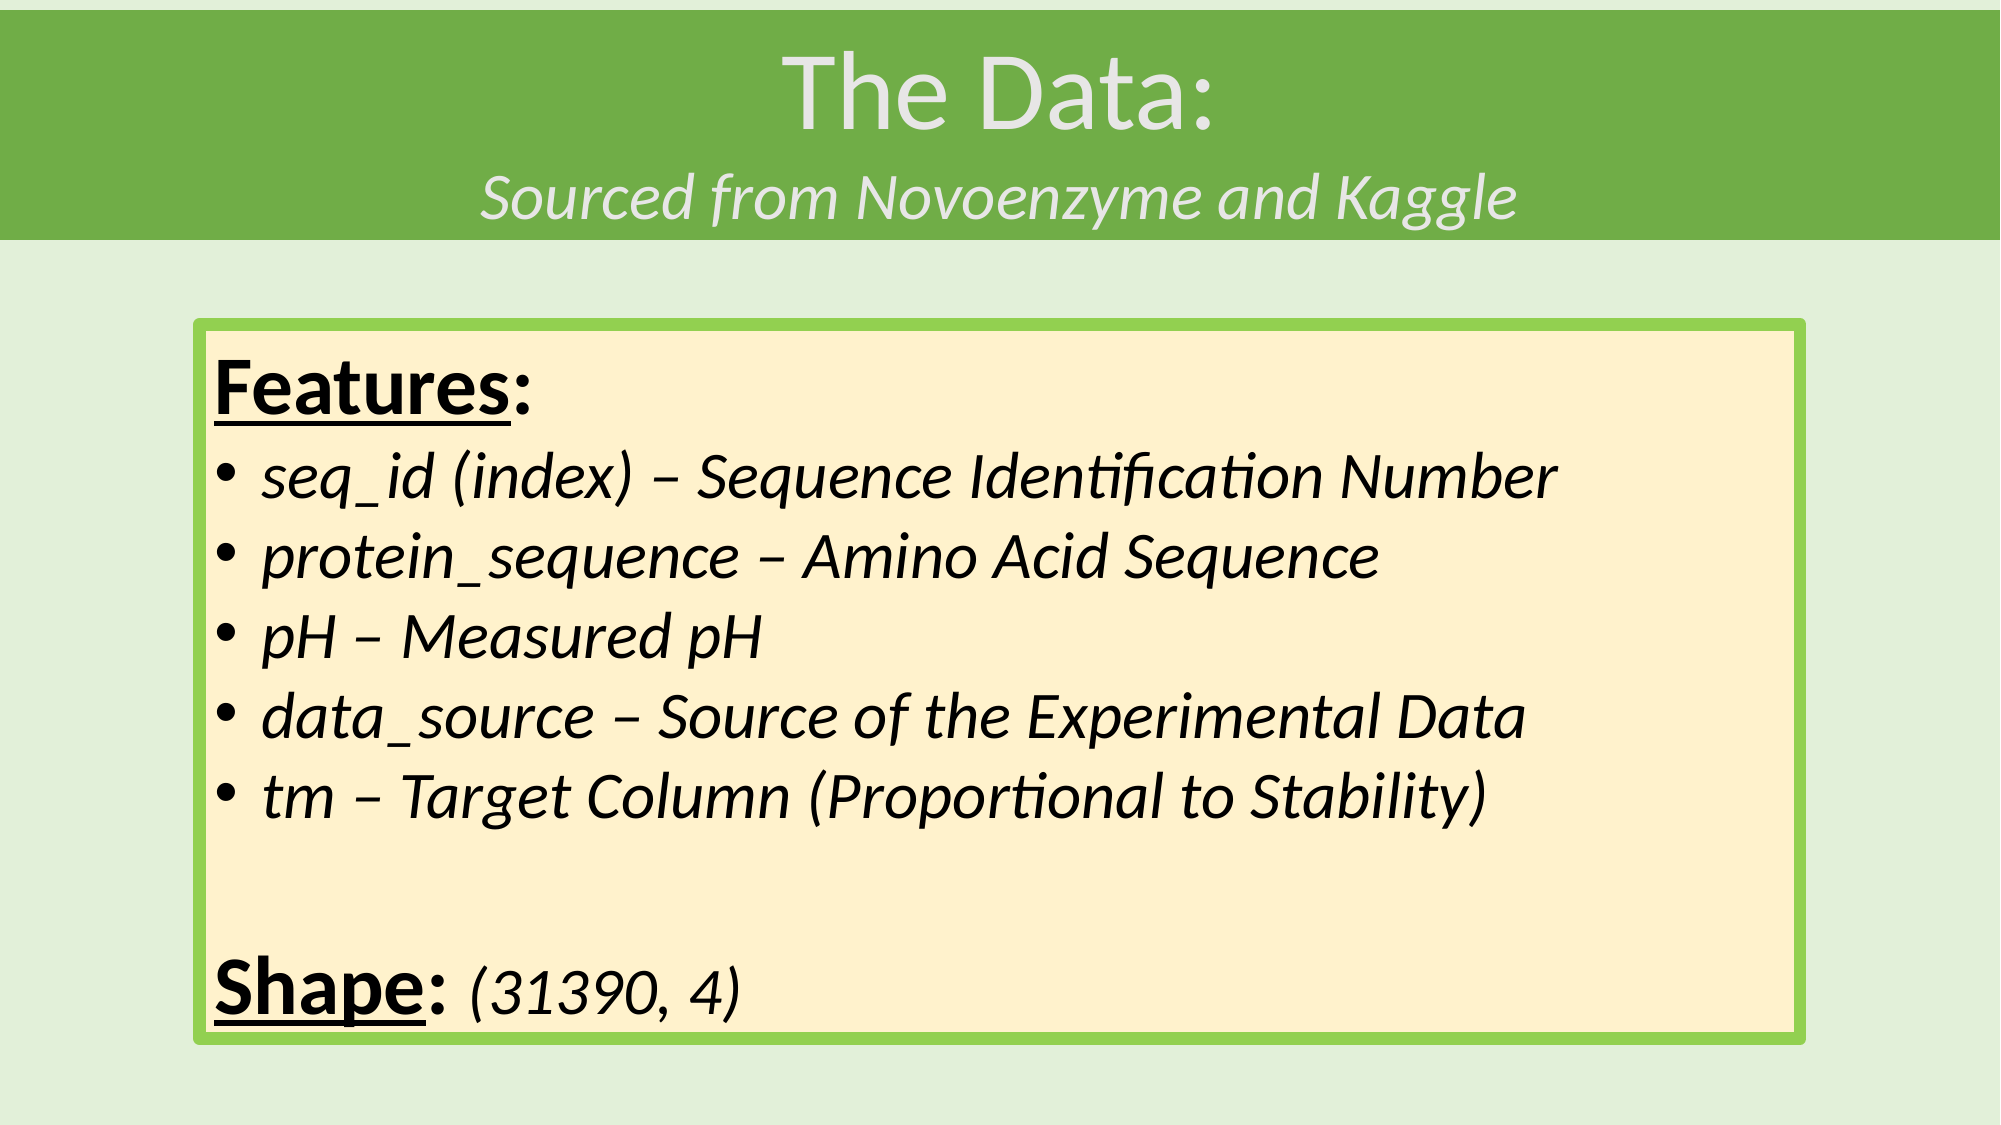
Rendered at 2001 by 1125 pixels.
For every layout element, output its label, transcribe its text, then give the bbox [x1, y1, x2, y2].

text_box Features: seq_id (index) – Sequence Identification Number protein_sequence – Amino Acid Sequence pH – Measured pH data_source – Source of the Experimental Data tm – Target Column (Proportional to Stability) Shape: (31390, 4) [199, 324, 1801, 1039]
text_box The Data: Sourced from Novoenzyme and Kaggle [0, 10, 2000, 240]
